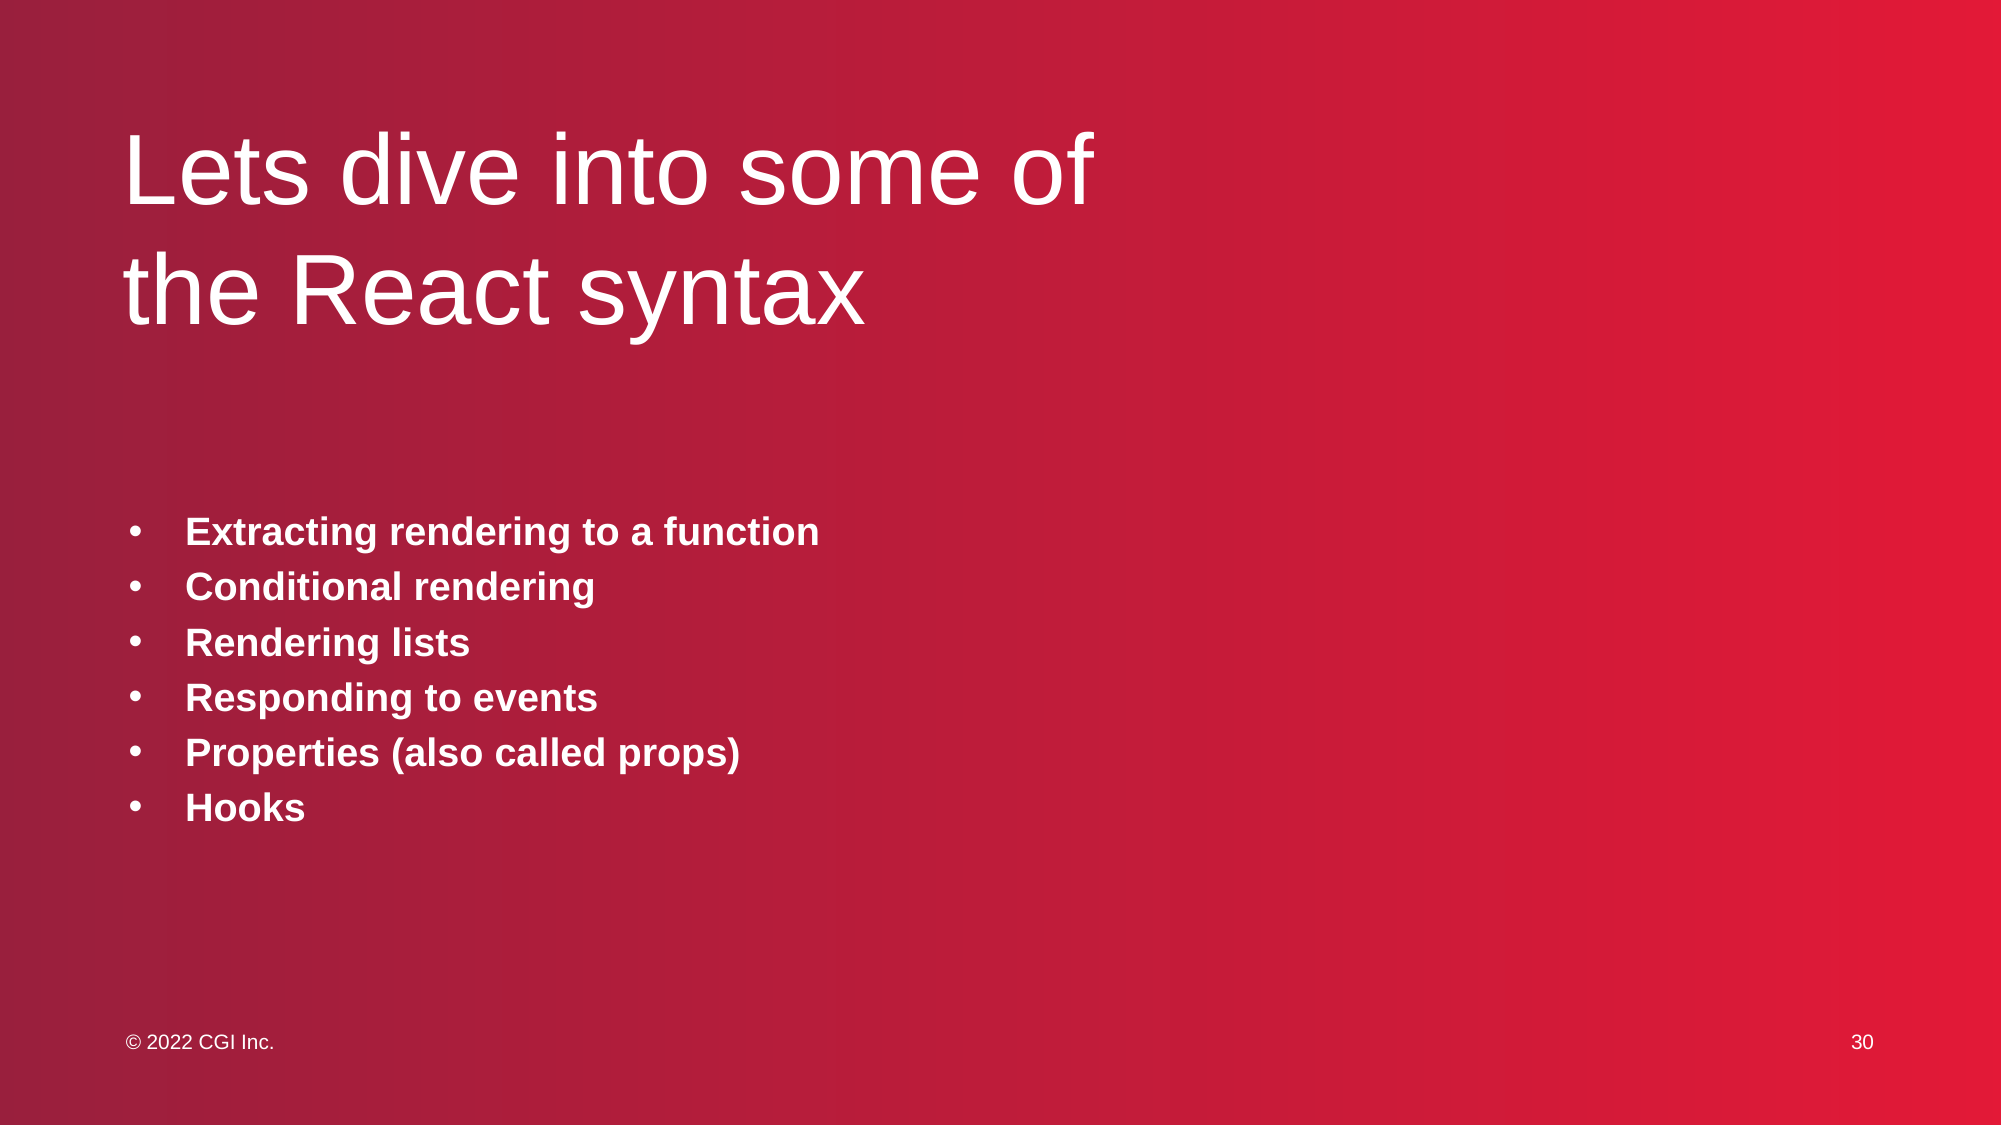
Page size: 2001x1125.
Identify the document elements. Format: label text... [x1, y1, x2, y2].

title Lets dive into some of the React syntax [122, 104, 1130, 470]
slide_number 30 [1831, 1027, 1875, 1056]
subtitle Extracting rendering to a function Conditional rendering Rendering lists Responding to events Properties (also called props) Hooks [128, 511, 1133, 849]
